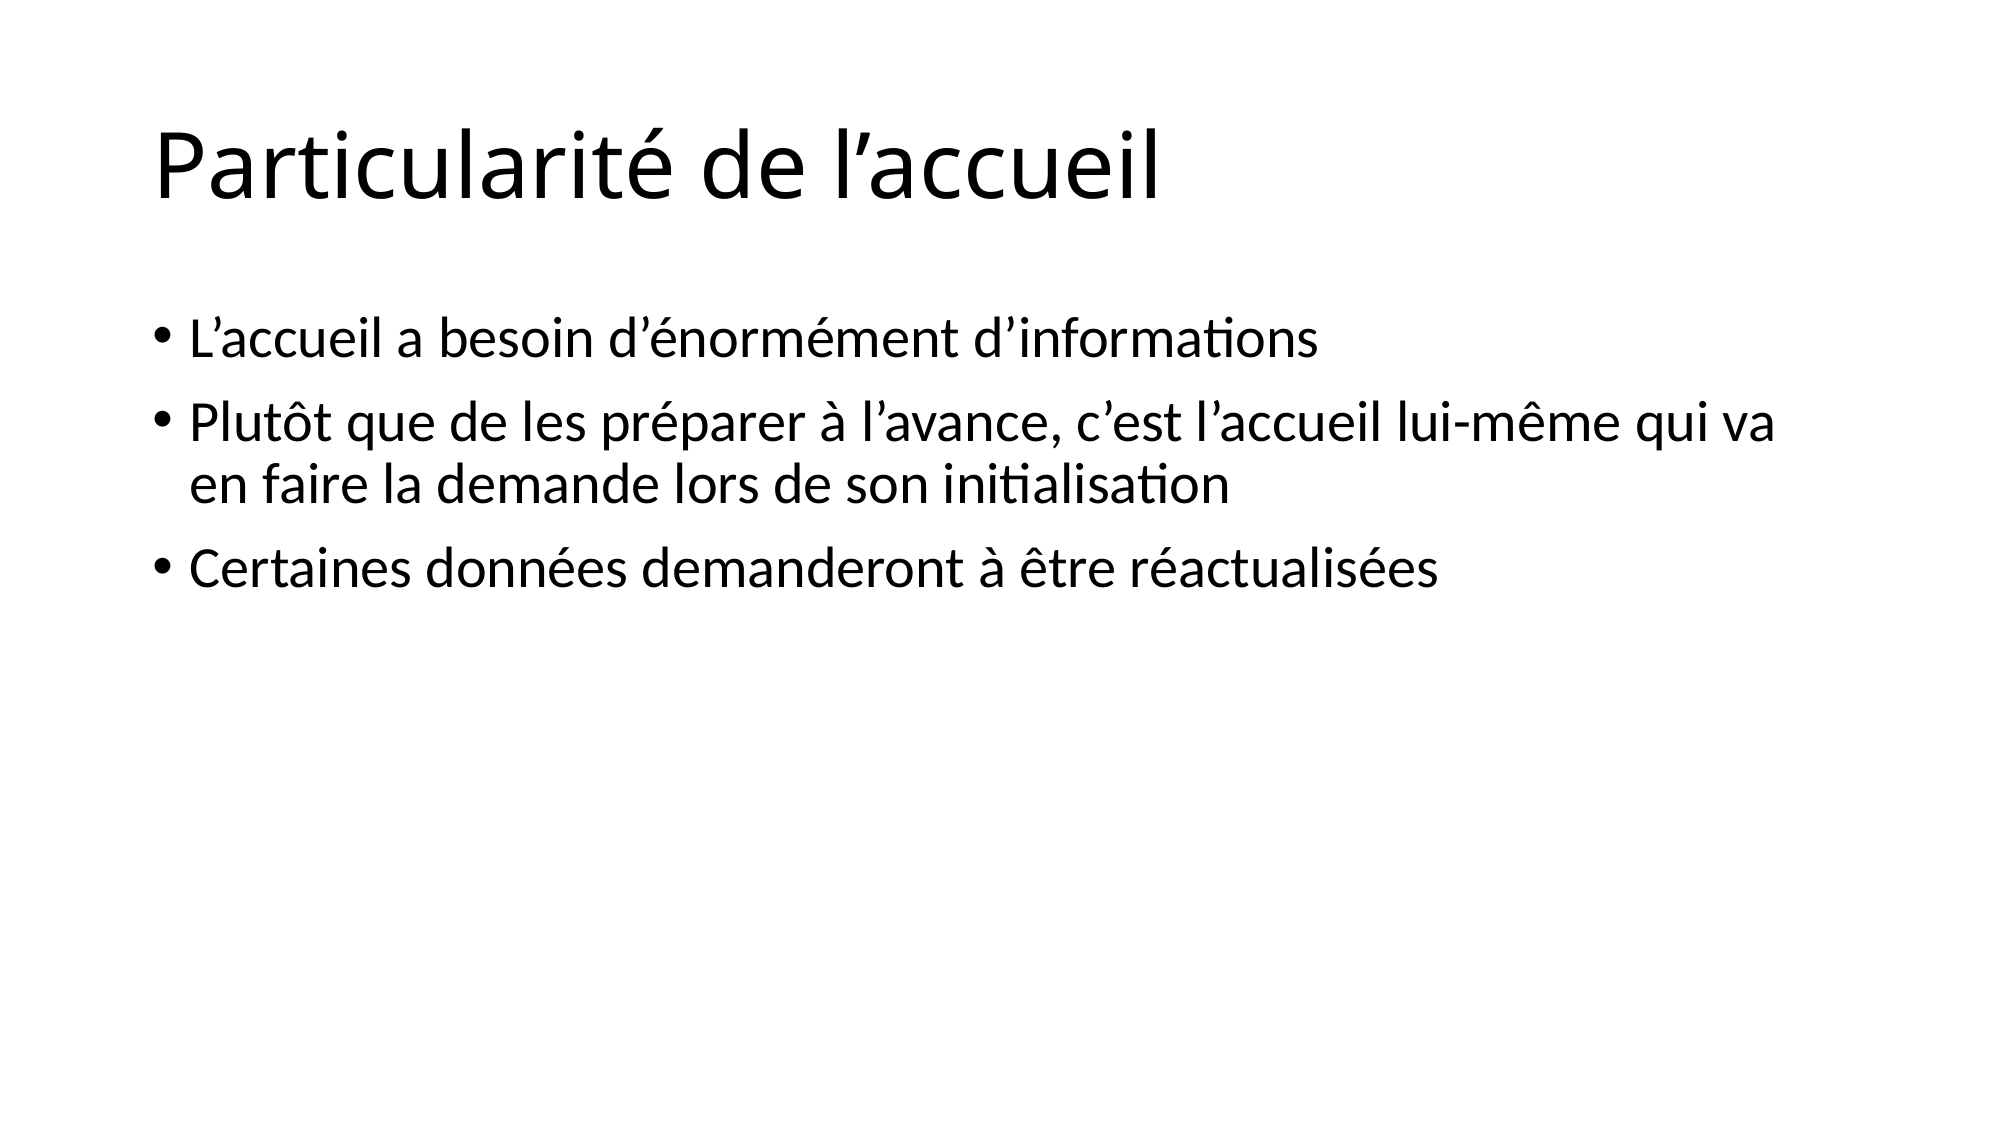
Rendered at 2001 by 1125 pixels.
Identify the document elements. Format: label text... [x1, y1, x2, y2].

title Particularité de l’accueil [137, 59, 1863, 278]
list L’accueil a besoin d’énormément d’informations Plutôt que de les préparer à l’avance, c’est l’accueil lui-même qui va en faire la demande lors de son initialisation Certaines données demanderont à être réactualisées [137, 299, 1863, 1014]
